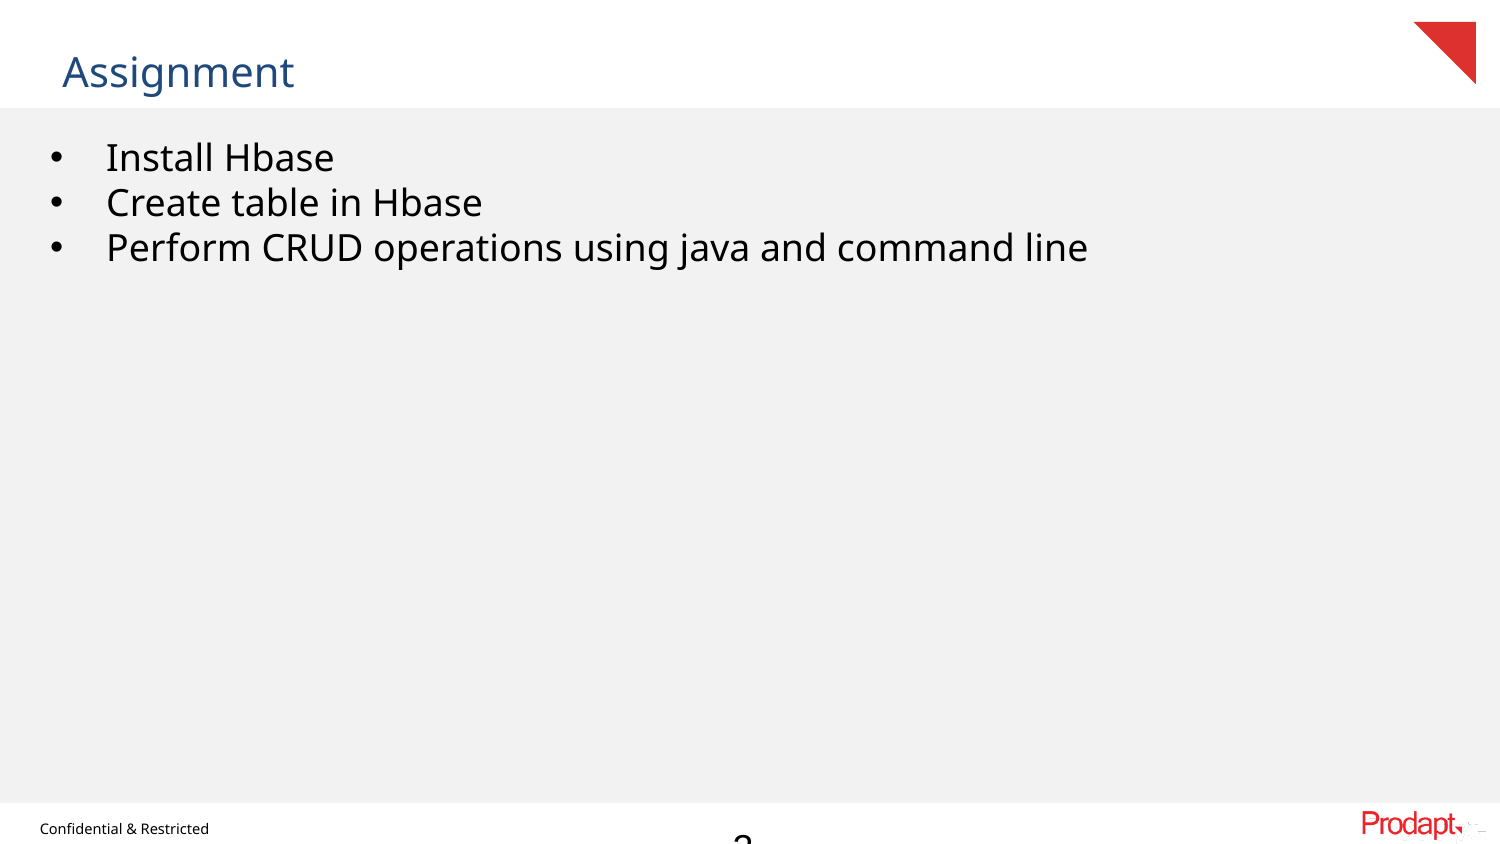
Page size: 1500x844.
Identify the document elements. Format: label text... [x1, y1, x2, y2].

list Install Hbase Create table in Hbase Perform CRUD operations using java and command line [50, 134, 1463, 785]
slide_number 25 [717, 817, 781, 841]
title Assignment [62, 0, 1413, 134]
picture [1360, 809, 1486, 844]
